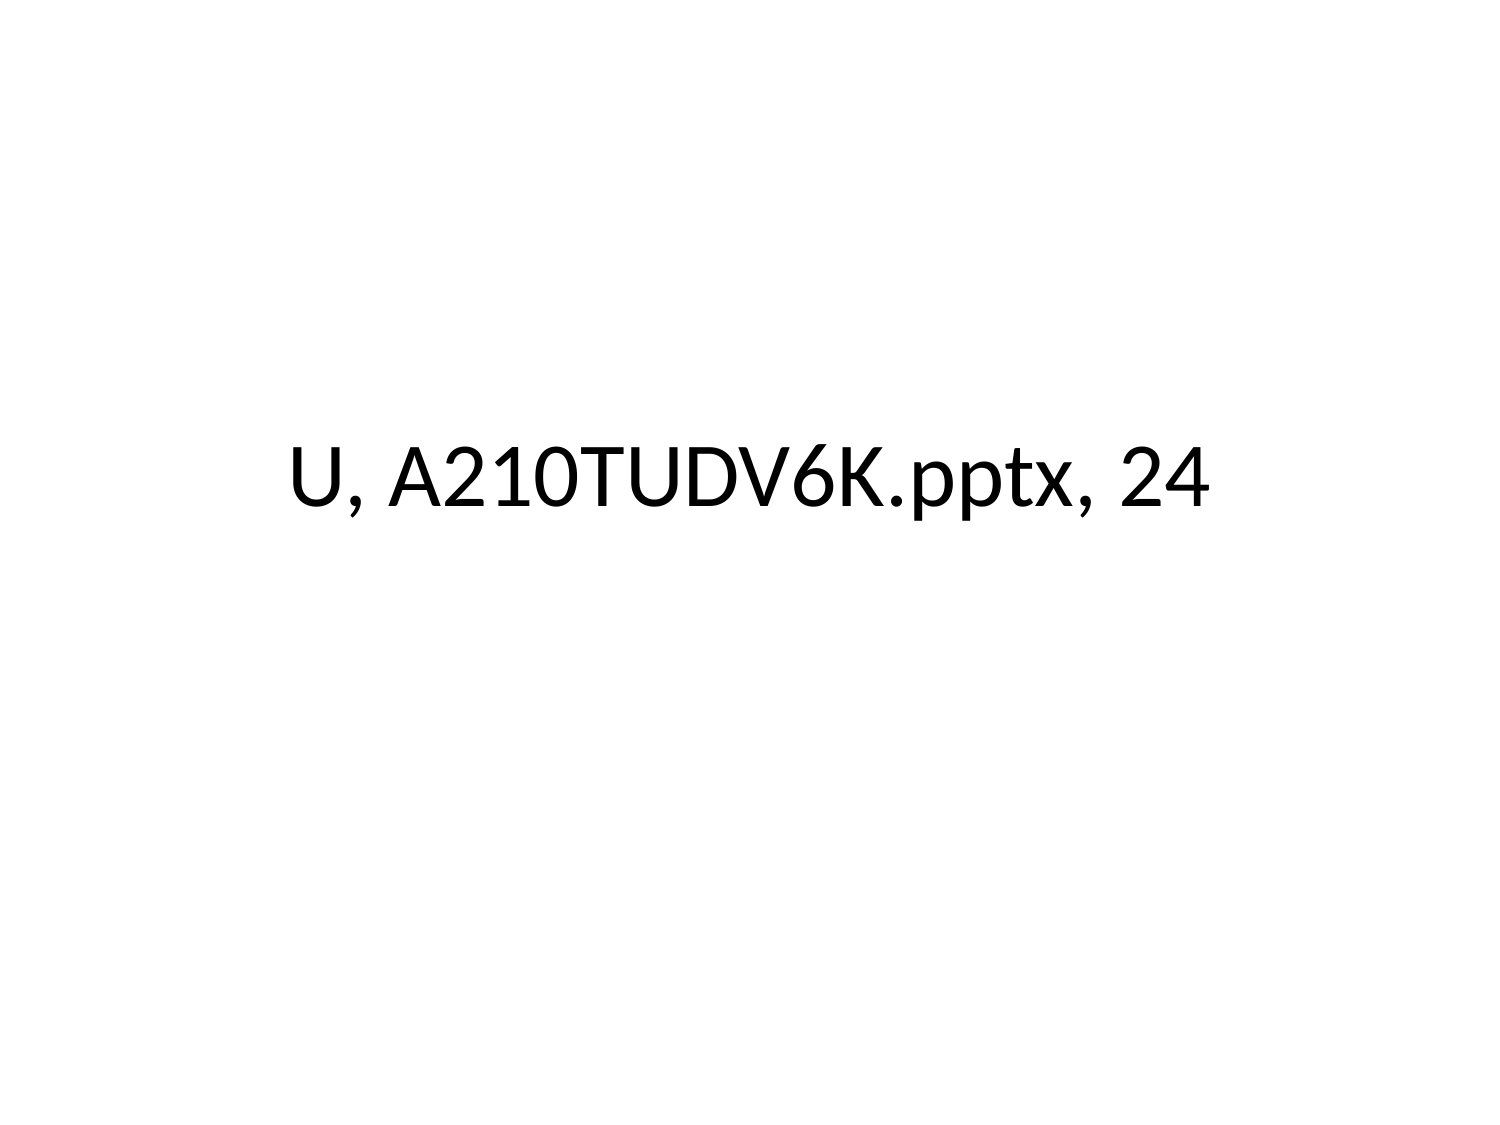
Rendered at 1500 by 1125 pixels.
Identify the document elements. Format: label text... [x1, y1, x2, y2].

title U, A210TUDV6K.pptx, 24 [112, 349, 1388, 591]
